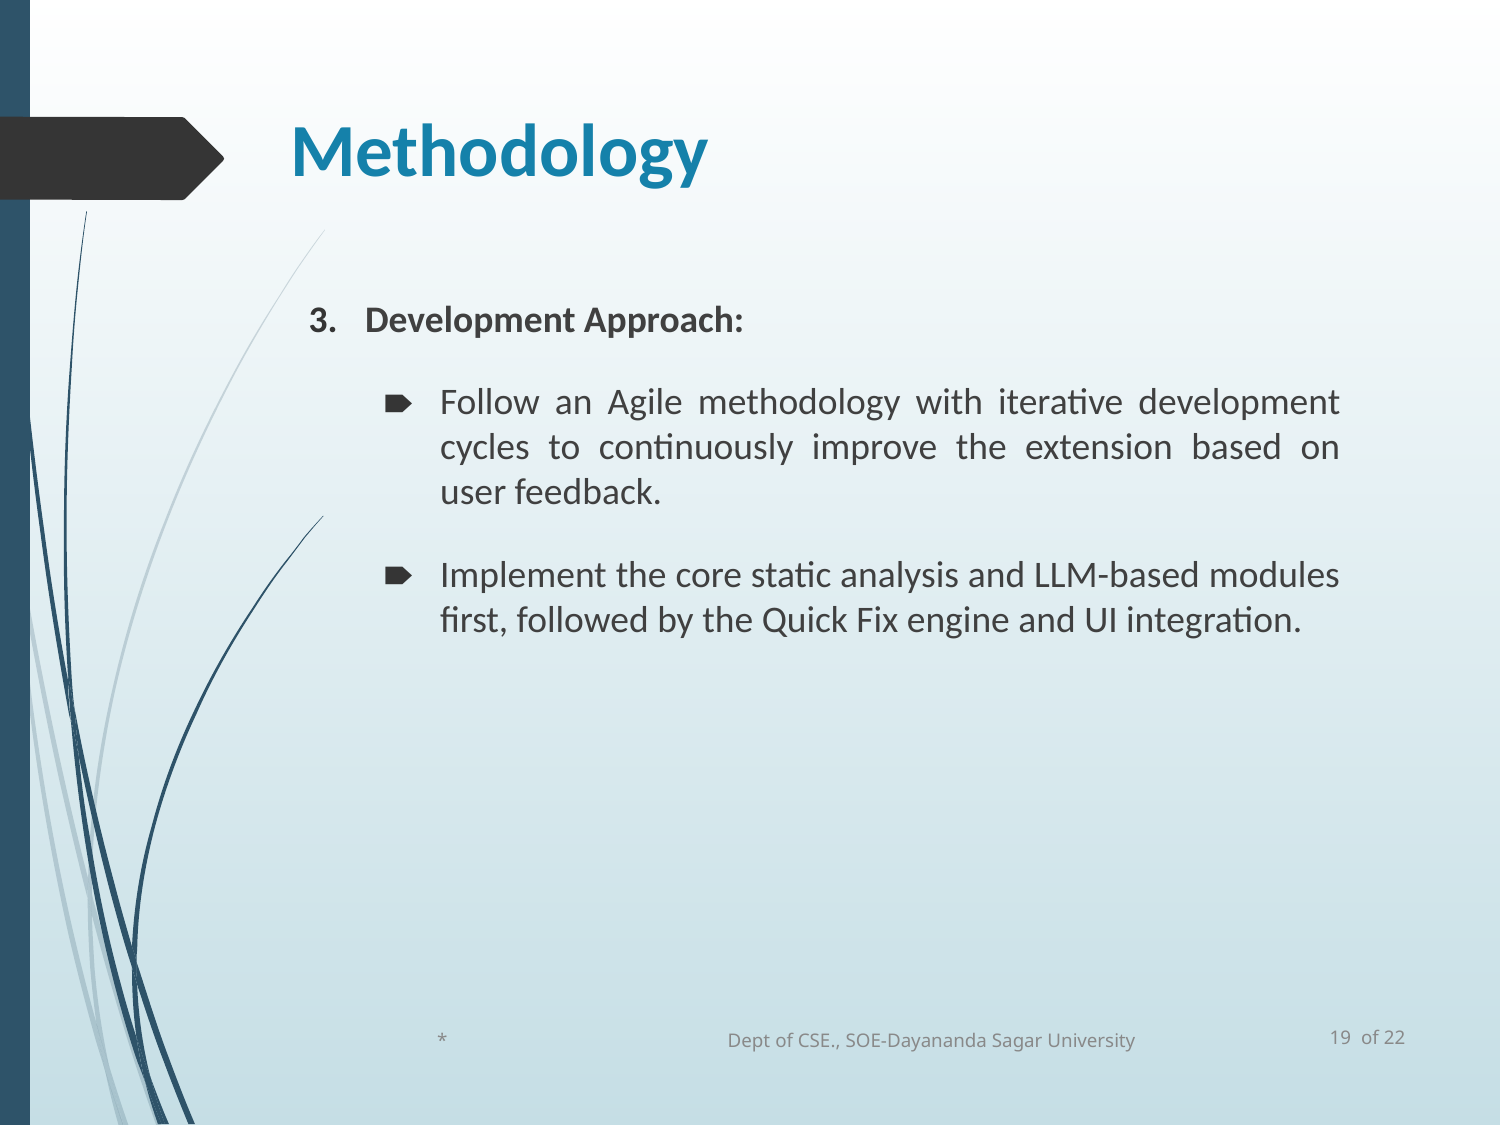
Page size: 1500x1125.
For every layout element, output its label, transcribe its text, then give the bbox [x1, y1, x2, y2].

text_box Dept of CSE., SOE-Dayananda Sagar University [462, 1009, 1401, 1070]
title Methodology [275, 94, 1356, 217]
text_box * [318, 1009, 463, 1071]
slide_number 19 of 22 [1303, 1007, 1432, 1068]
list Development Approach: Follow an Agile methodology with iterative development cycles to continuously improve the extension based on user feedback. Implement the core static analysis and LLM-based modules first, followed by the Quick Fix engine and UI integration. [275, 287, 1357, 908]
